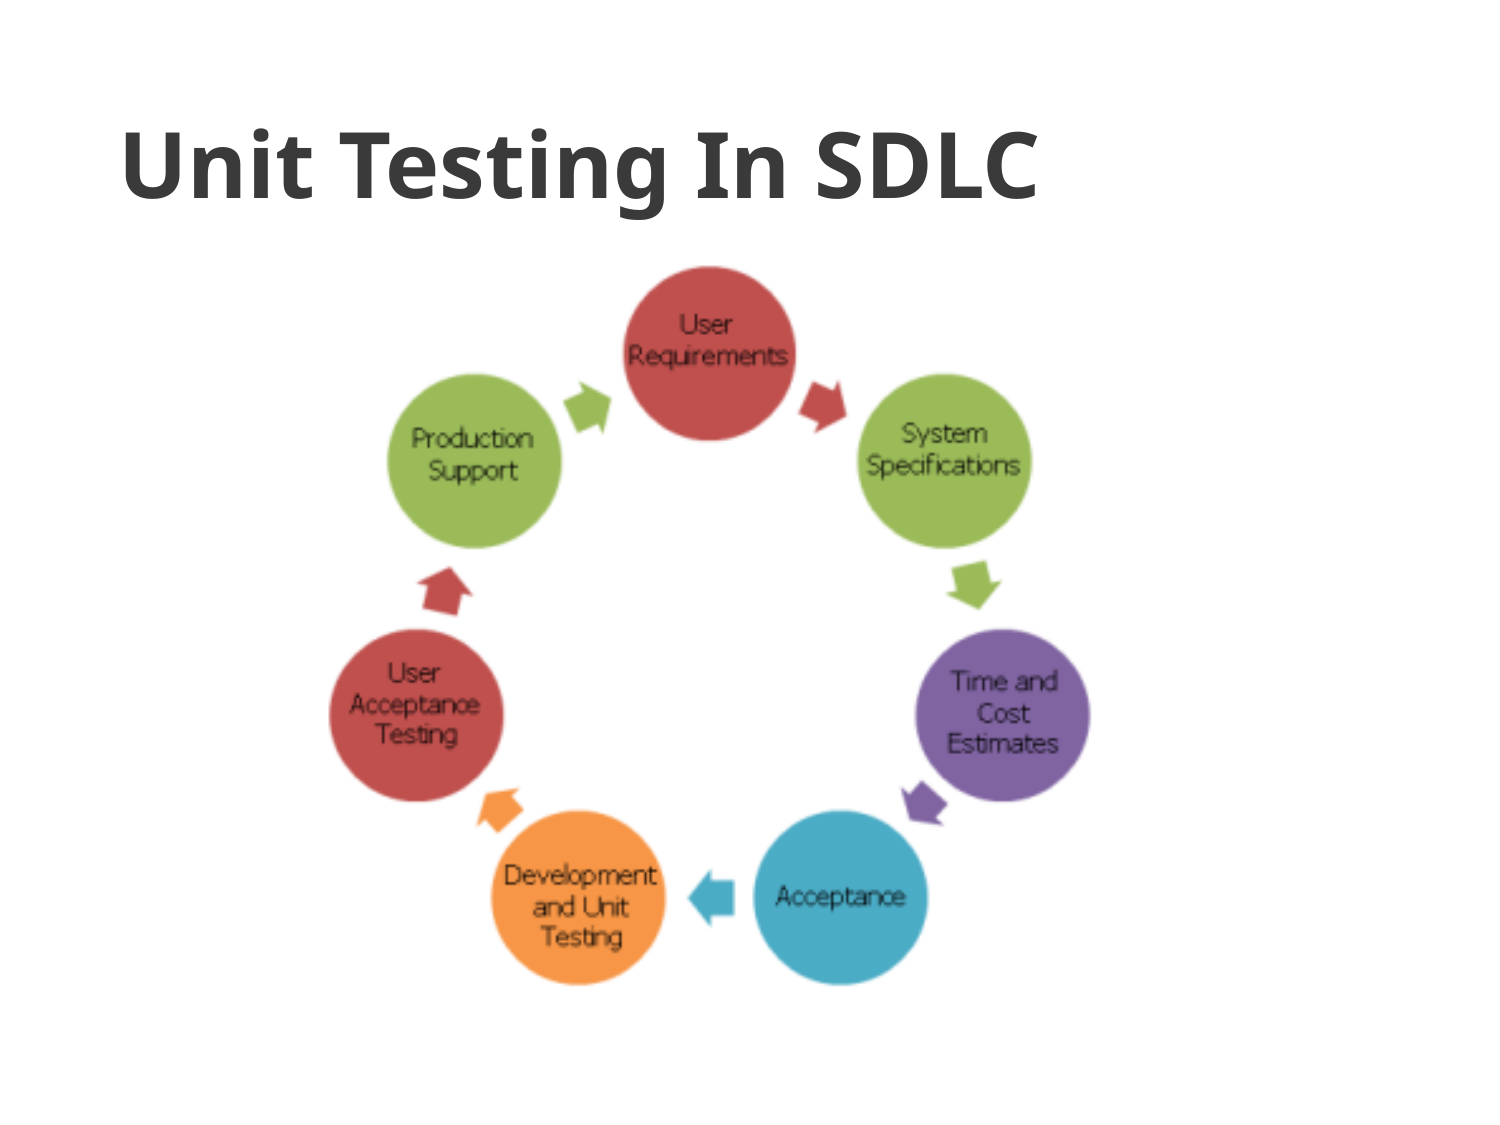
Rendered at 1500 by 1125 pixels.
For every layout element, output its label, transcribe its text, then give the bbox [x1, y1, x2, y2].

title Unit Testing In SDLC [103, 59, 1397, 278]
picture [133, 239, 1263, 989]
